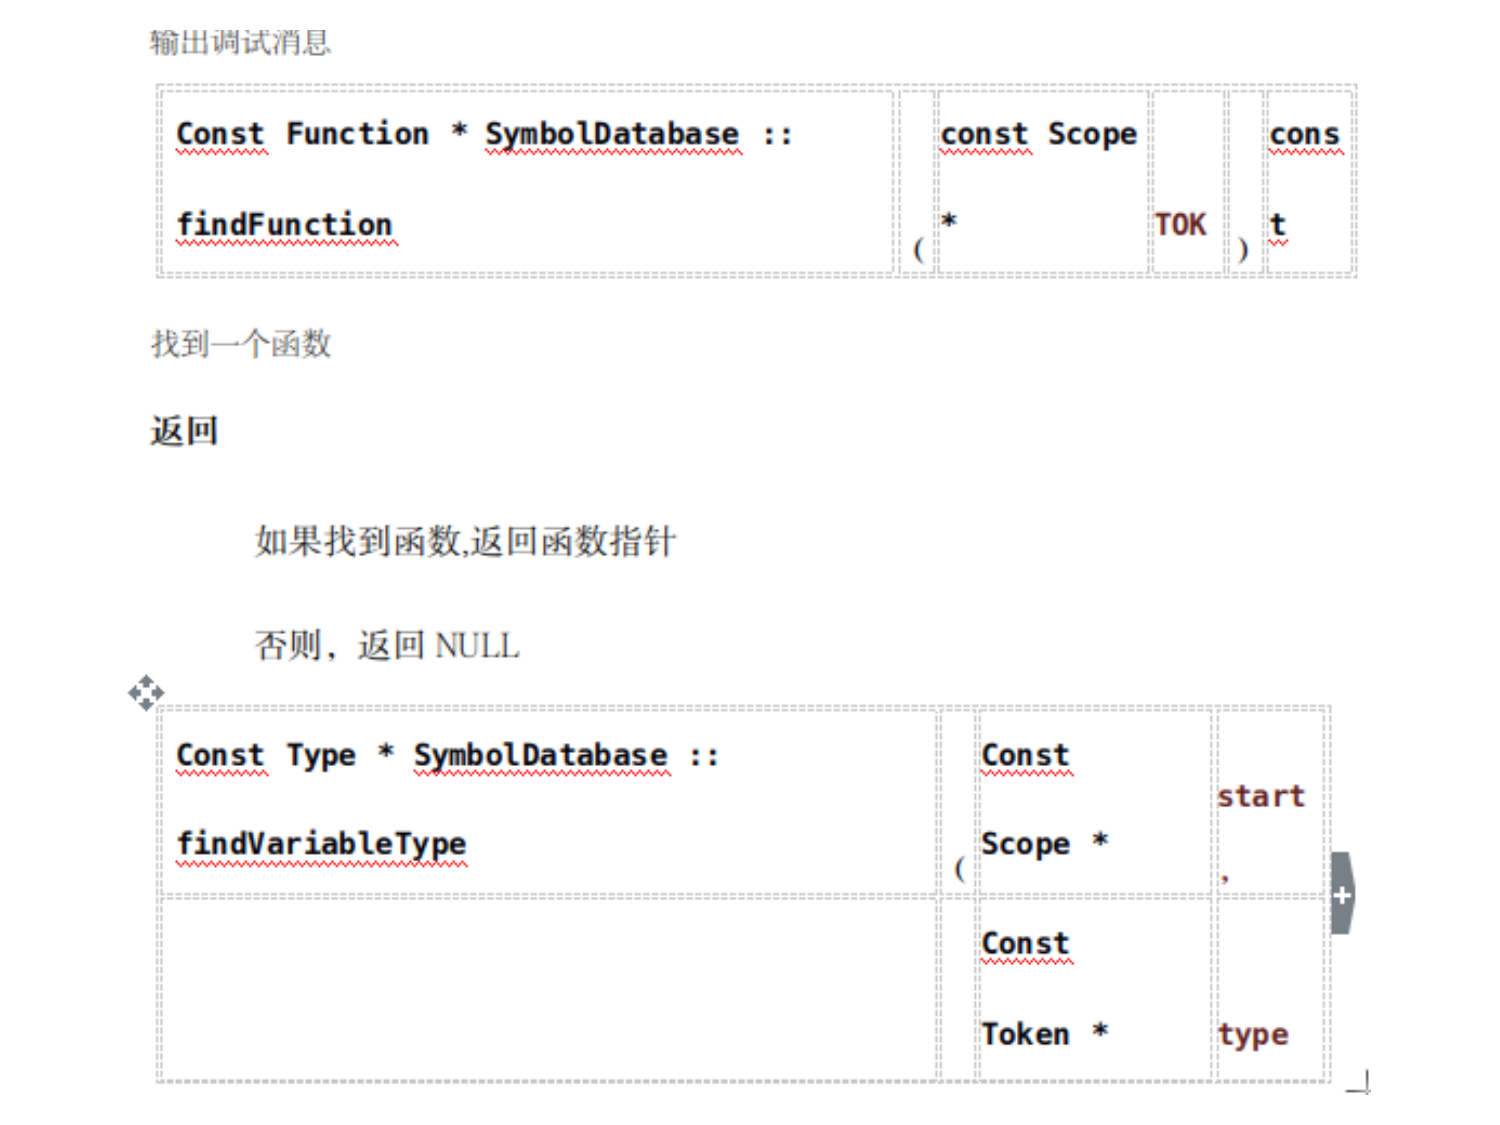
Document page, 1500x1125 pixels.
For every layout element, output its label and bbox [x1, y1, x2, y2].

picture [122, 30, 1371, 1095]
